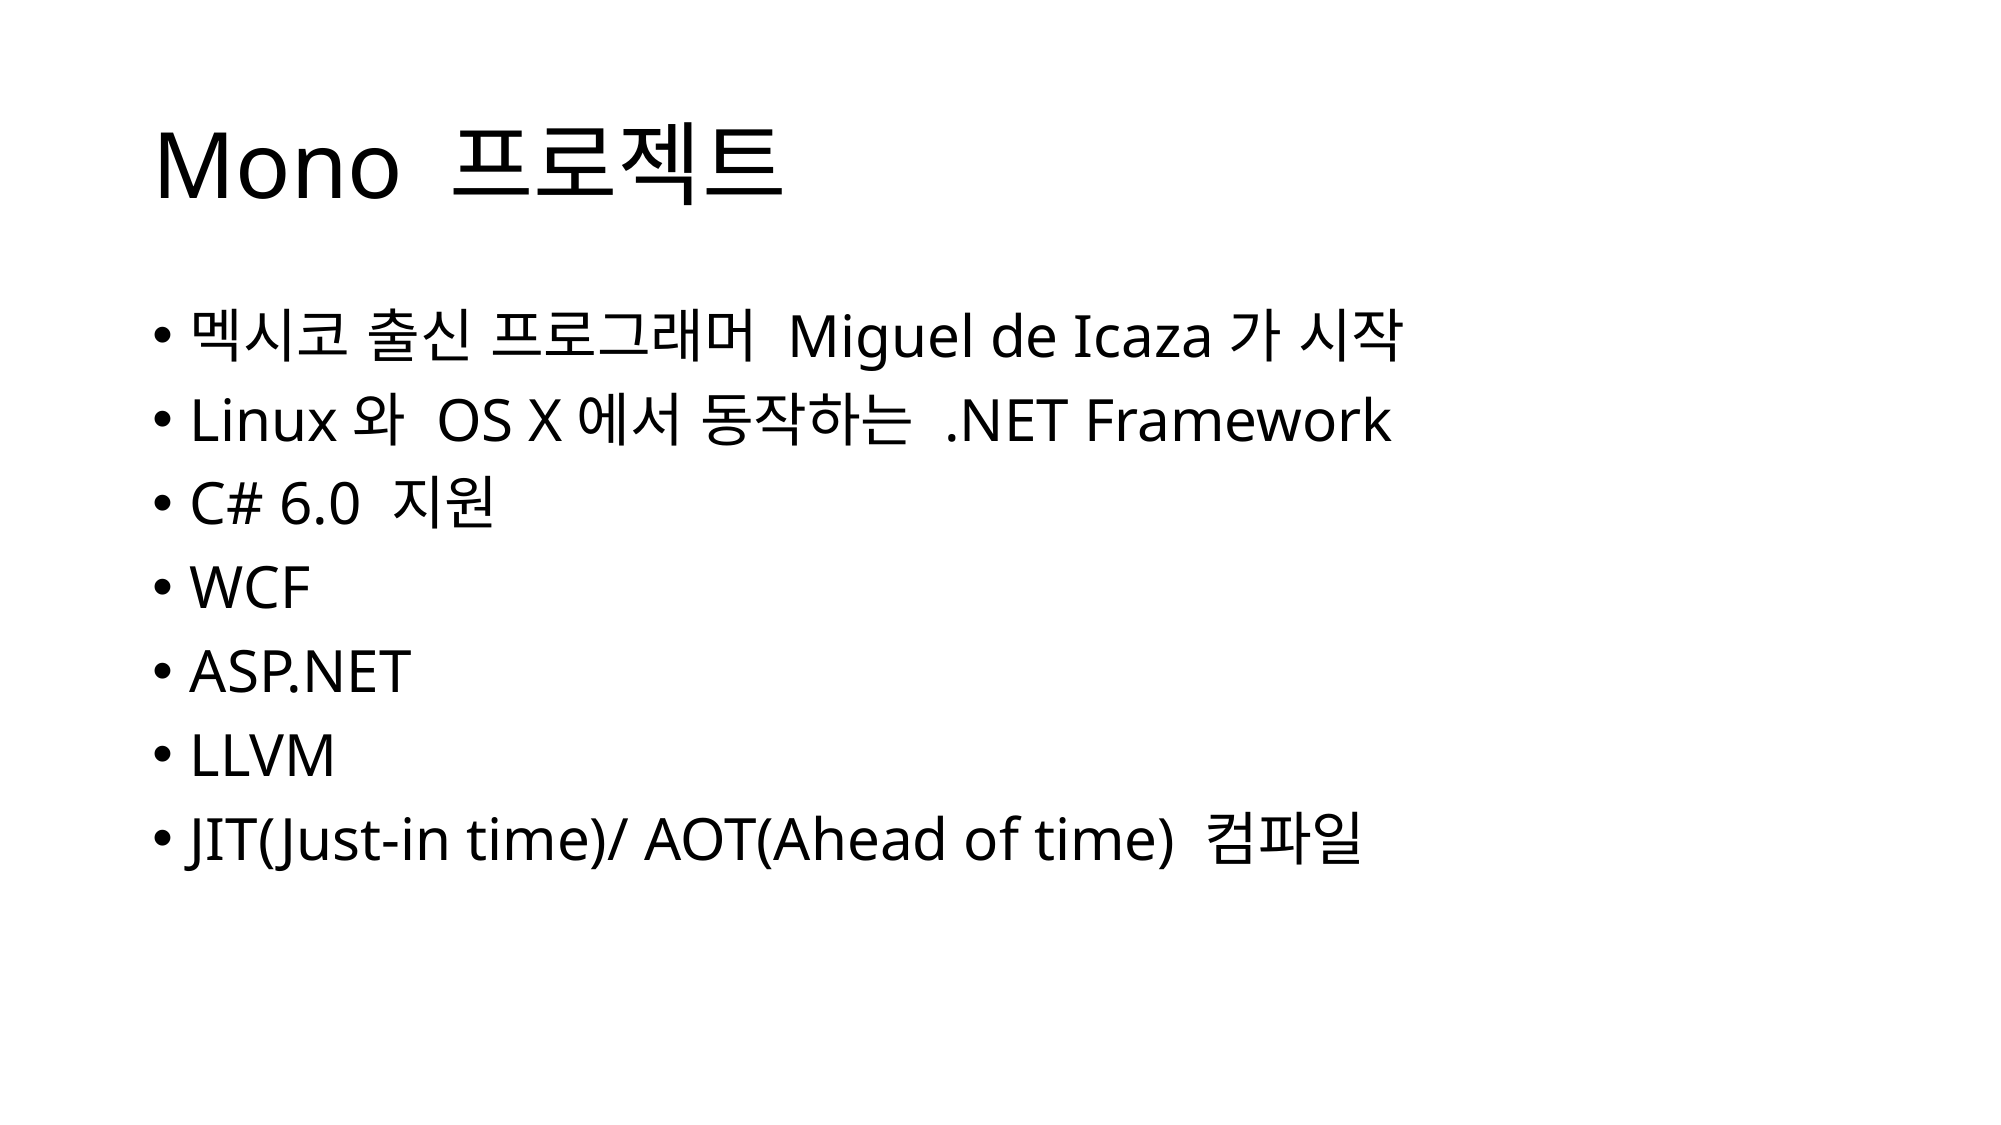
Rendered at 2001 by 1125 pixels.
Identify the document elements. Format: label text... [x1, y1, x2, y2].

list 멕시코 출신 프로그래머 Miguel de Icaza가 시작 Linux와 OS X에서 동작하는 .NET Framework C# 6.0 지원 WCF ASP.NET LLVM JIT(Just-in time)/ AOT(Ahead of time) 컴파일 [137, 299, 1863, 1014]
title Mono 프로젝트 [137, 59, 1863, 278]
